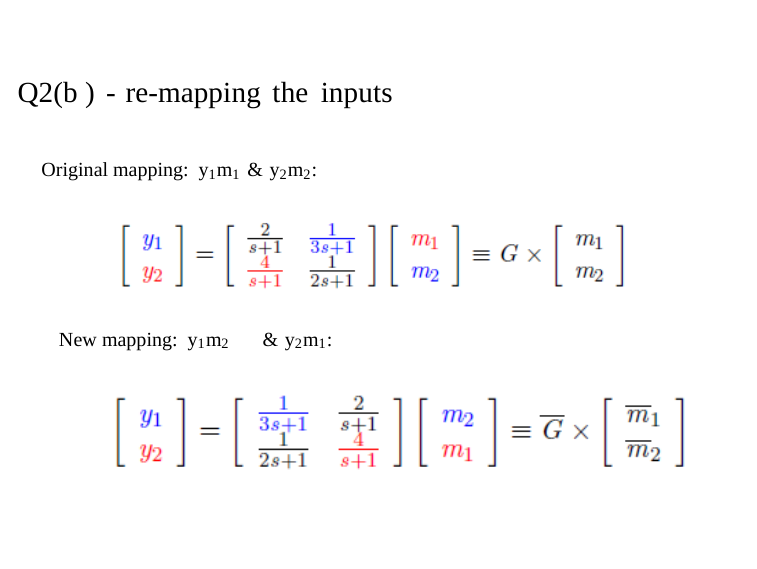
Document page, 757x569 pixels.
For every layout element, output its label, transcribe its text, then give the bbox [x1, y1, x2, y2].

text_box Original mapping: y1m1 & y2m2: [39, 158, 365, 188]
text_box [0, 58, 757, 120]
text_box New mapping: y1m2 [56, 327, 260, 357]
picture [95, 382, 695, 491]
picture [108, 212, 633, 303]
text_box Q2(b ) - re-mapping the inputs [15, 77, 396, 112]
text_box & y2m1: [260, 327, 349, 357]
